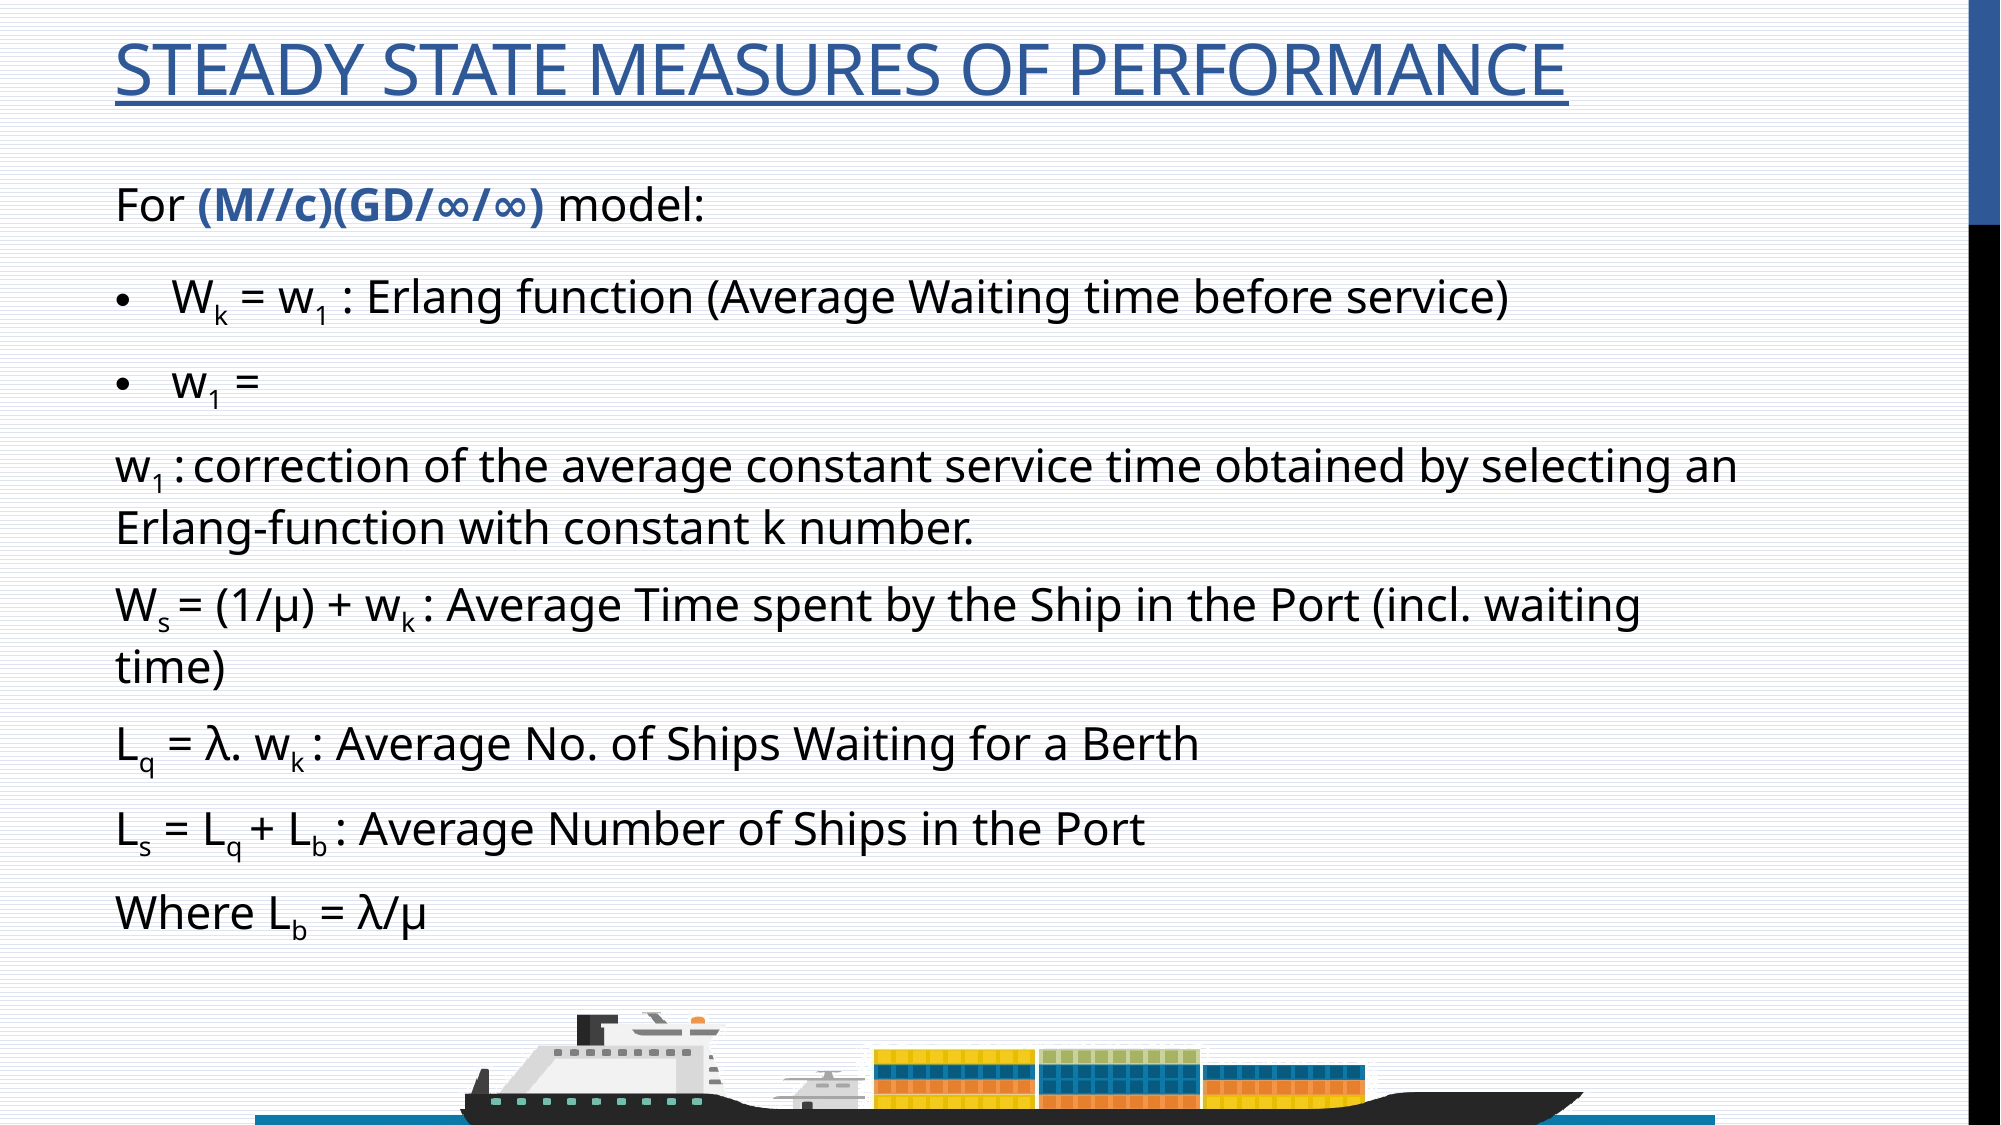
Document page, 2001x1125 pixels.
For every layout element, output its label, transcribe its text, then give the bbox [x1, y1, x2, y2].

title Steady State Measures Of Performance [99, 15, 1767, 117]
picture [255, 1010, 1716, 1125]
